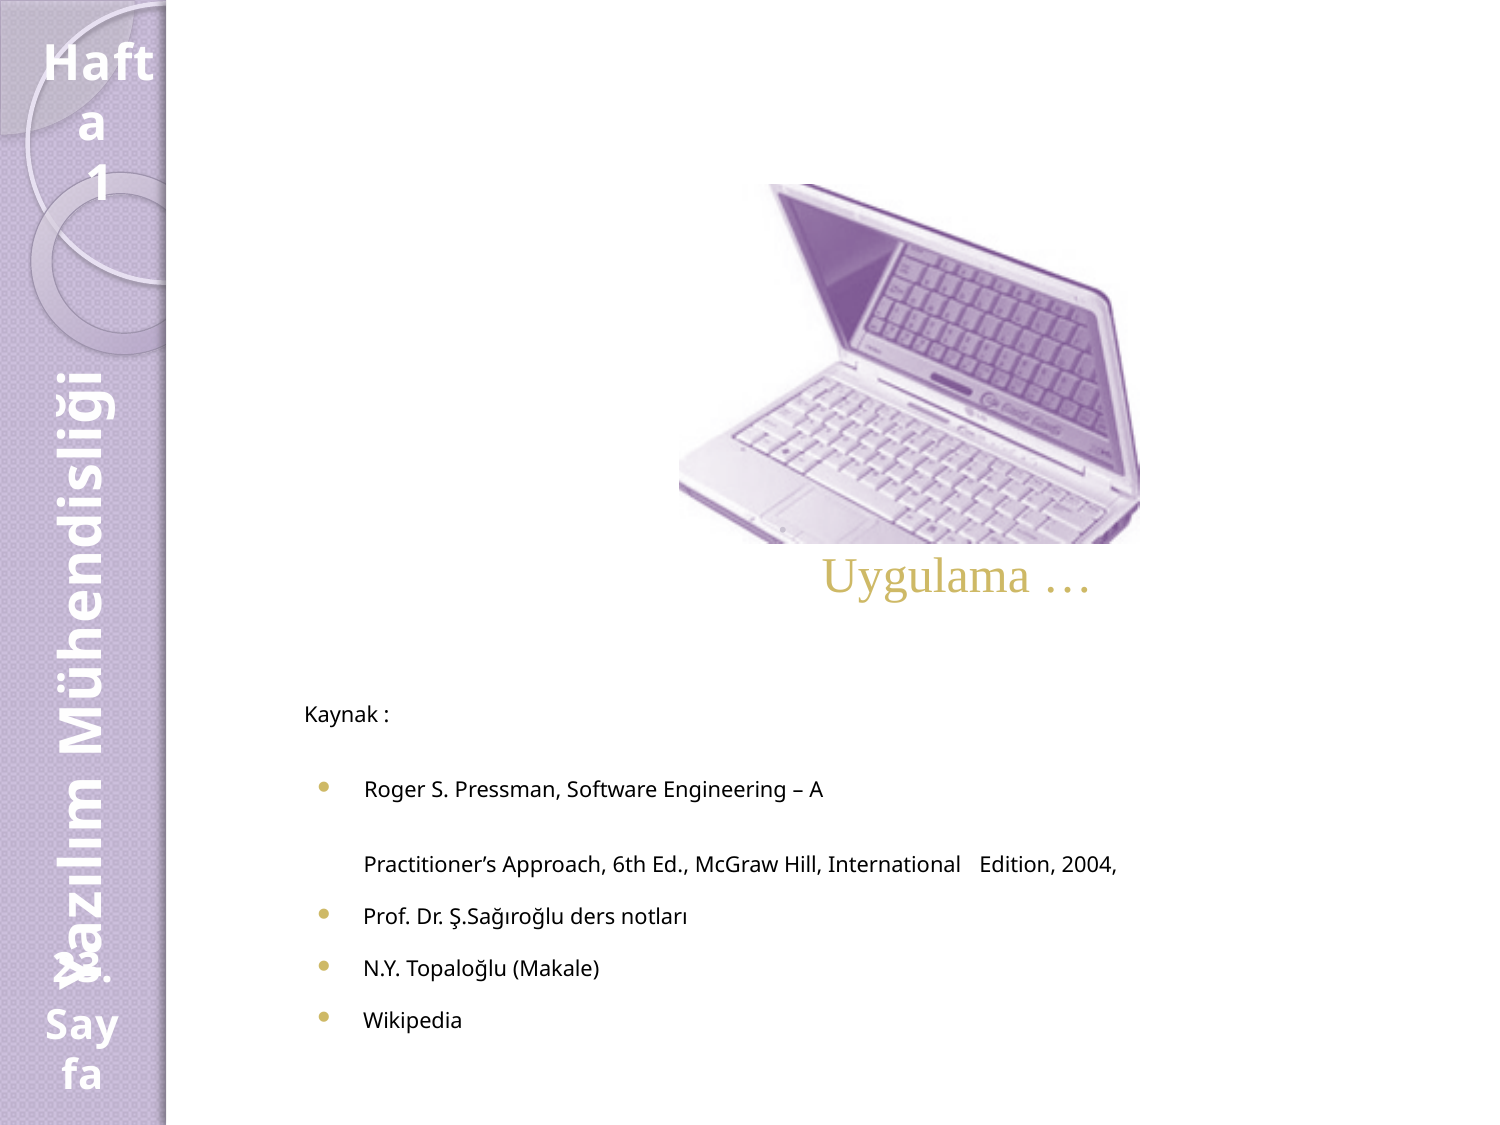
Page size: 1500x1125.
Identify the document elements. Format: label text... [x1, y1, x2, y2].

text_box . Uygulama … [761, 475, 1211, 764]
picture [678, 184, 1141, 544]
text_box Yazılım Mühendisliği [35, 316, 121, 1007]
text_box 23. Sayfa [27, 1007, 139, 1106]
list Kaynak : Roger S. Pressman, Software Engineering – A Practitioner’s Approach, 6th Ed., McGraw Hill, International Edition, 2004, Prof. Dr. Ş.Sağıroğlu ders notları N.Y. Topaloğlu (Makale) Wikipedia [289, 680, 1459, 1125]
text_box Hafta 1 [23, 23, 176, 219]
